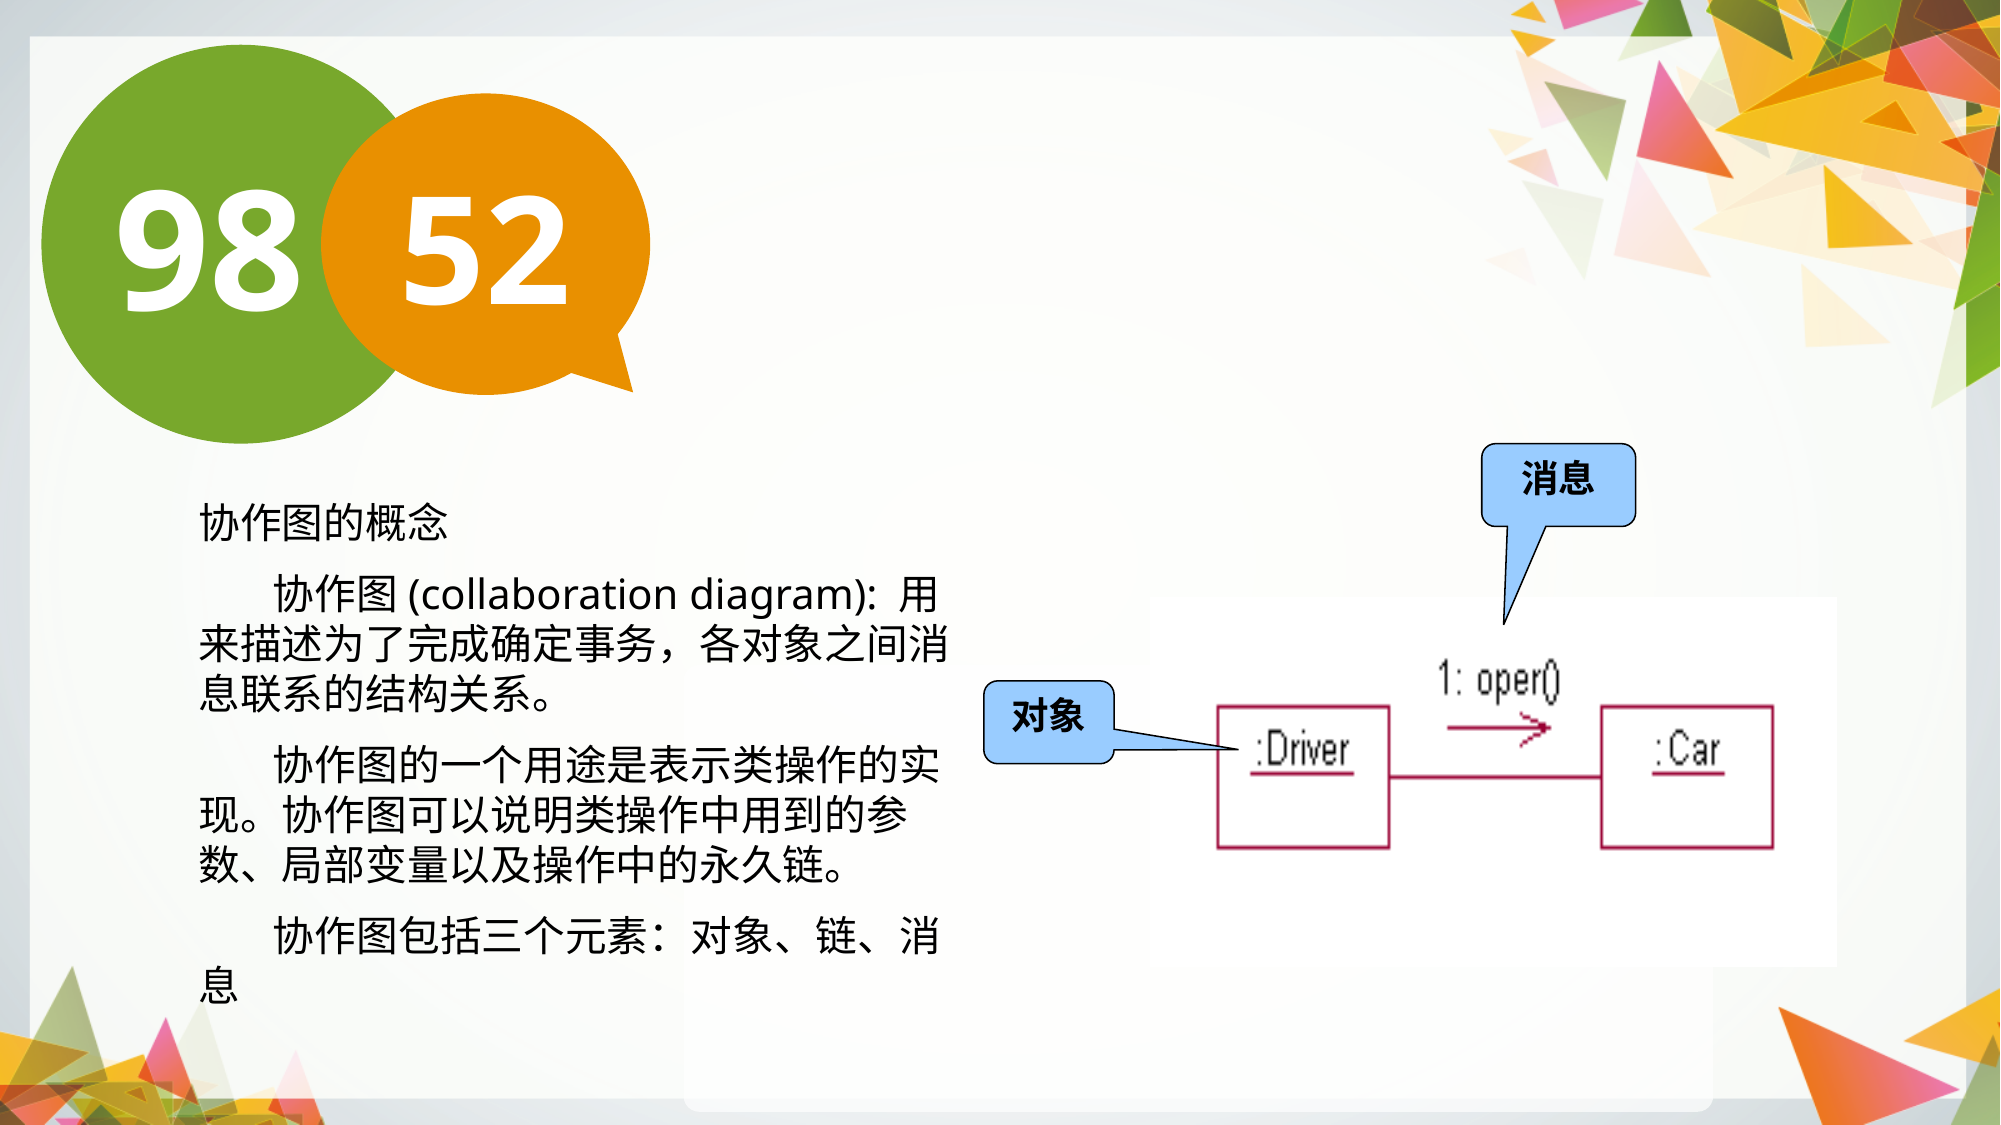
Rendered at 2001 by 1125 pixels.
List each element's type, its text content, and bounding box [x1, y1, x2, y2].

text_box [319, 92, 652, 396]
text_box 98 [99, 146, 358, 342]
text_box 对象 [983, 680, 1150, 764]
picture [0, 0, 2000, 1125]
text_box [683, 750, 1714, 1112]
text_box 协作图的概念 协作图(collaboration diagram): 用来描述为了完成确定事务，各对象之间消息联系的结构关系。 协作图的一个用途是表示类操作的实现。协作图可以说明类操作中用到的参数、局部变量以及操作中的永久链。 协作图包括三个元素：对象、链、消息 [183, 489, 984, 1017]
text_box [984, 664, 1150, 734]
text_box [40, 43, 396, 445]
text_box 消息 [1481, 443, 1636, 597]
text_box 52 [369, 147, 603, 342]
